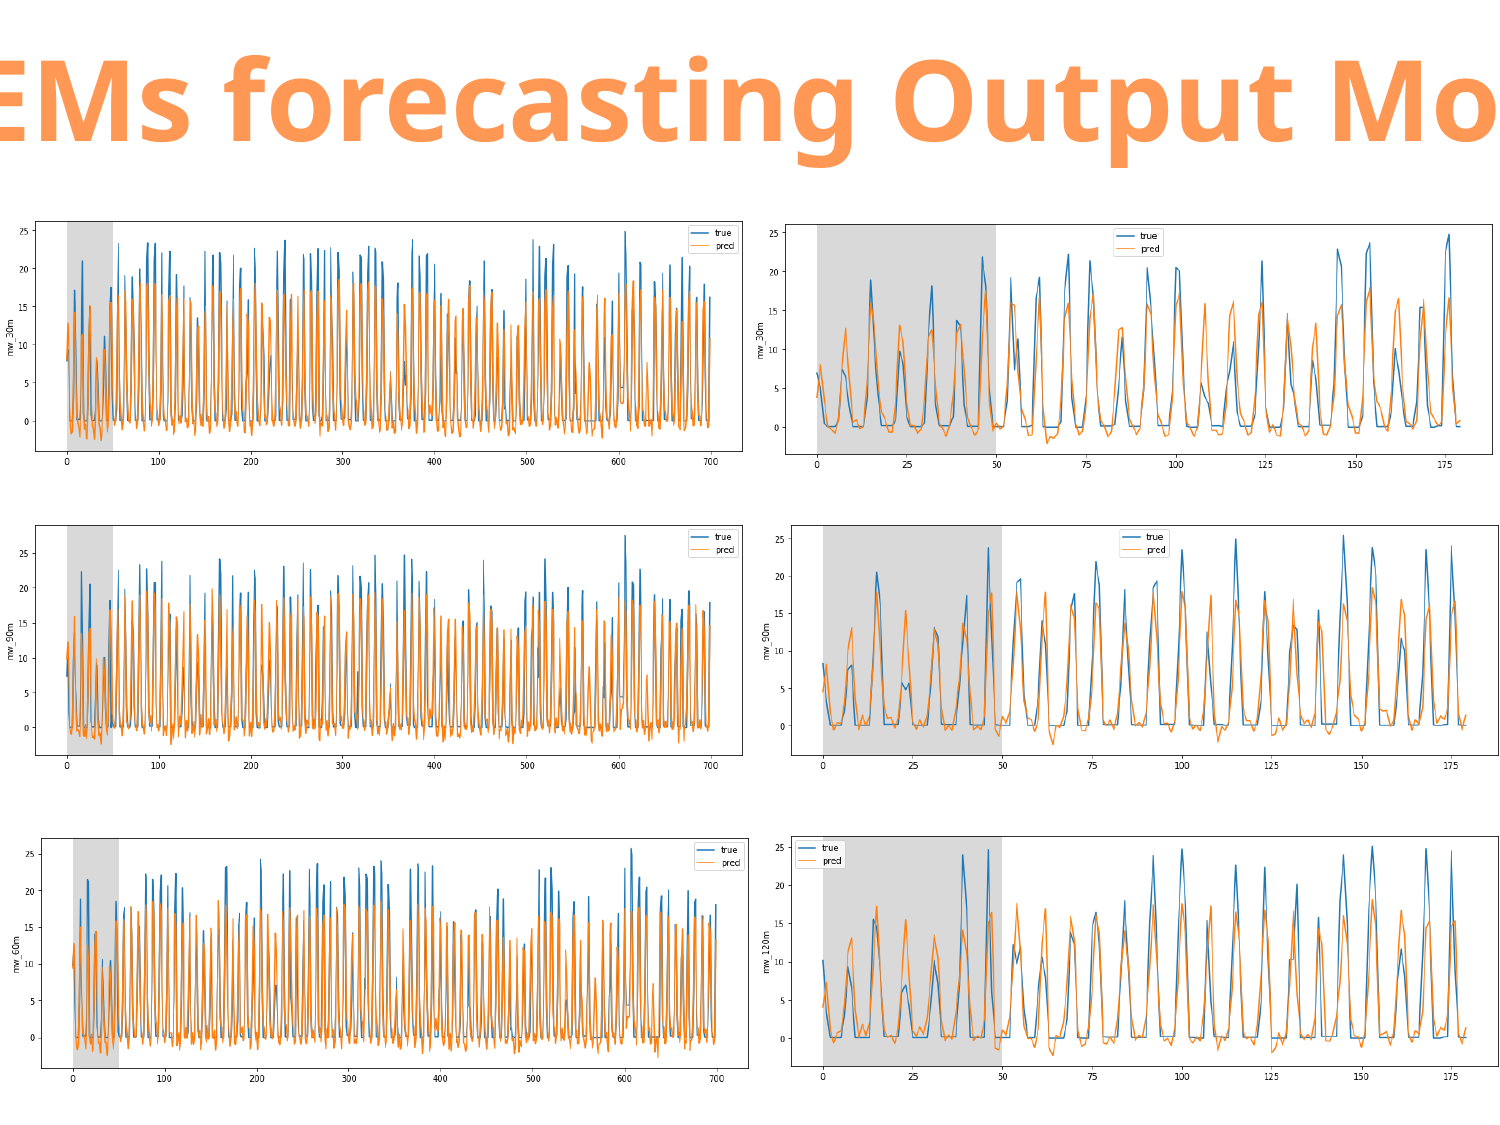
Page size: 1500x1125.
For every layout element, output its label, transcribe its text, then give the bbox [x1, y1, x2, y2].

picture [4, 827, 1500, 1088]
text_box PREMs forecasting Output Module [0, 21, 1500, 172]
picture [0, 212, 1500, 474]
picture [0, 516, 750, 776]
picture [754, 516, 1500, 776]
